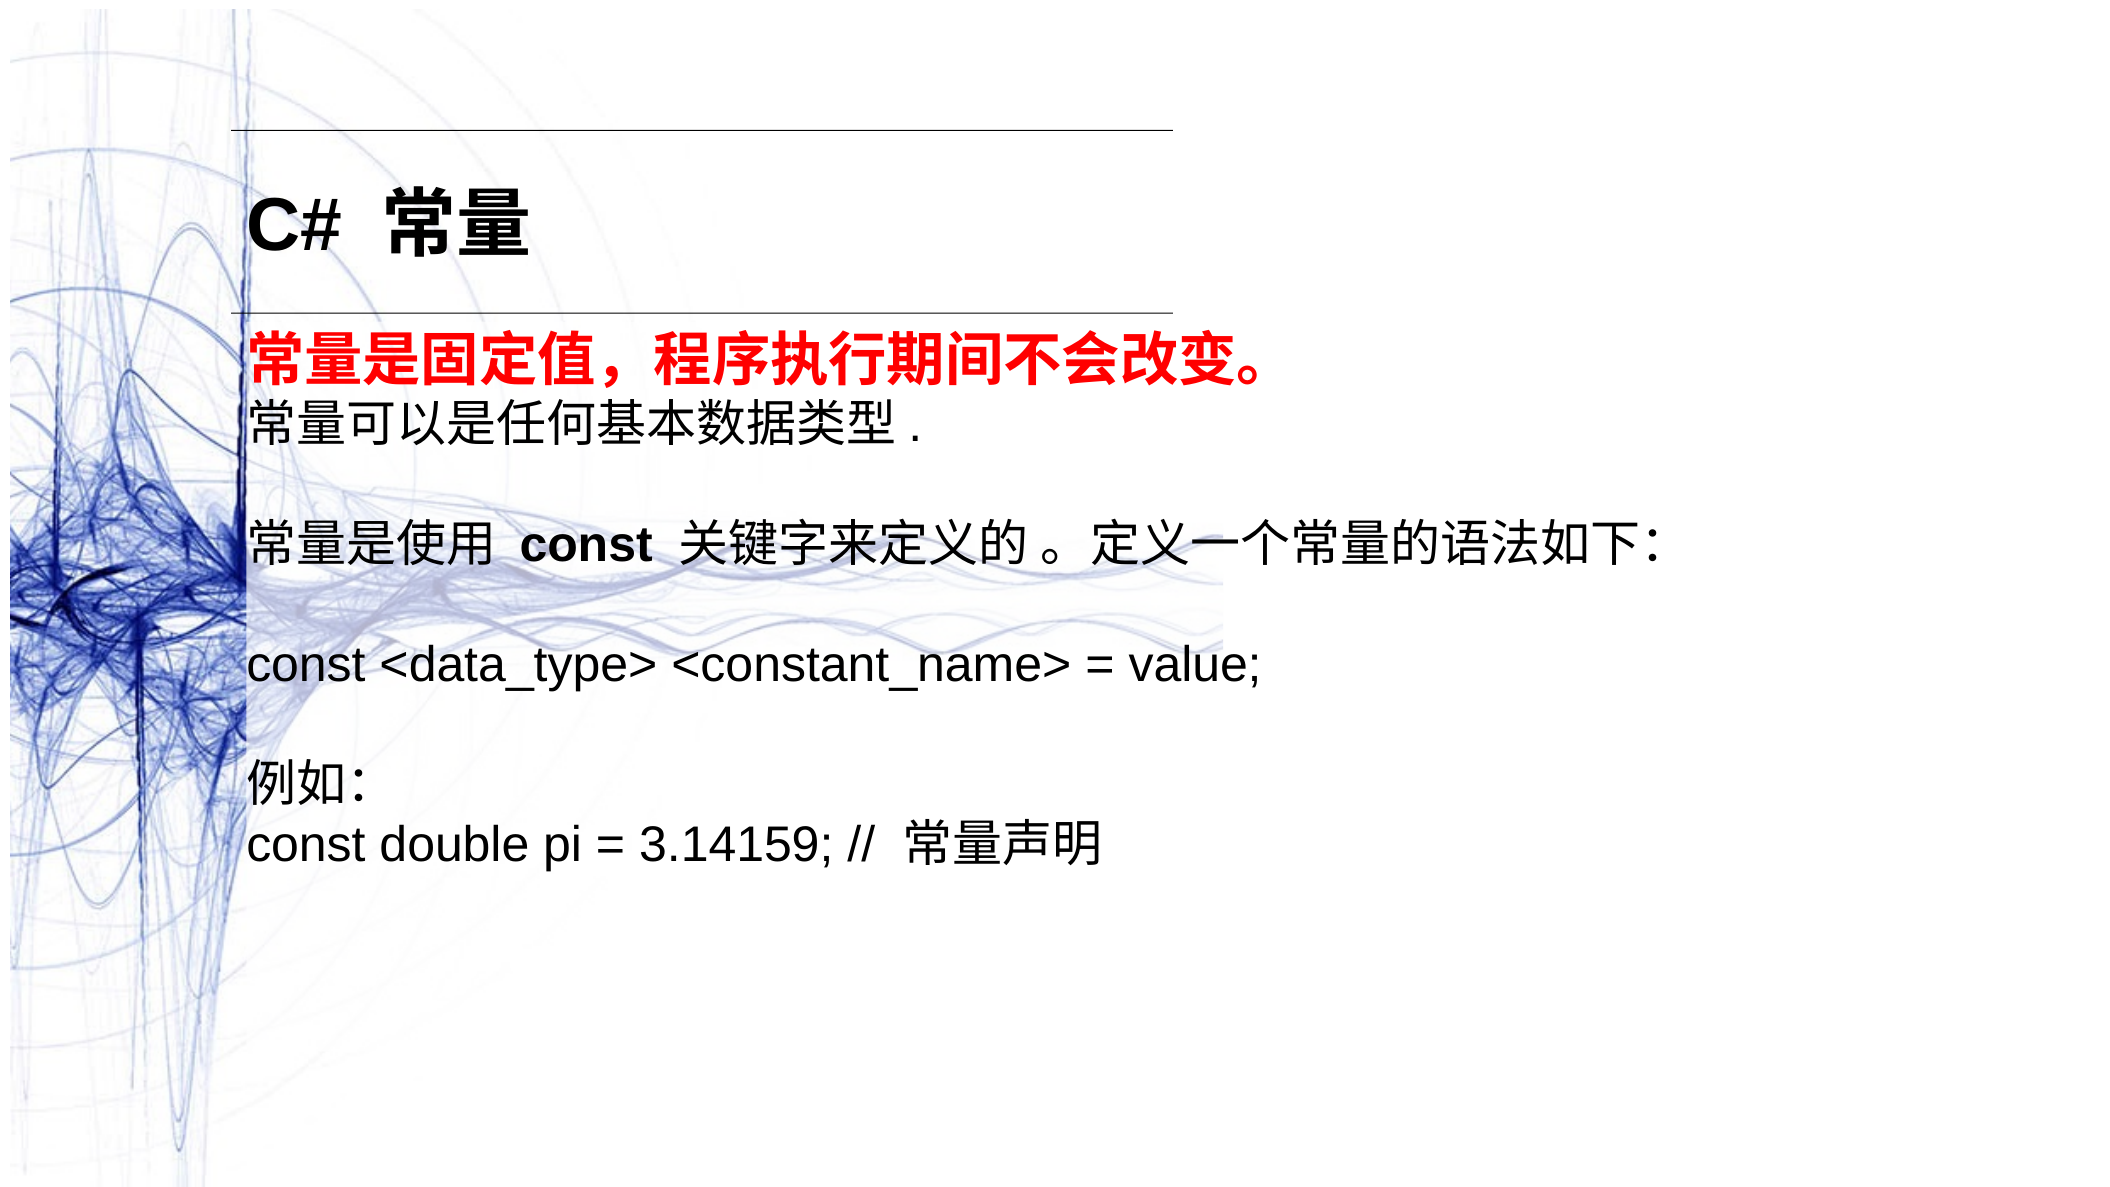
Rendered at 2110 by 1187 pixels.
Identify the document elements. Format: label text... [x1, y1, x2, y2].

text_box 常量是固定值，程序执行期间不会改变。 常量可以是任何基本数据类型. 常量是使用 const 关键字来定义的 。定义一个常量的语法如下： const <data_type> <constant_name> = value; 例如： const double pi = 3.14159; // 常量声明 [246, 321, 2040, 1052]
text_box [10, 9, 1224, 1187]
text_box C# 常量 [246, 175, 1059, 266]
